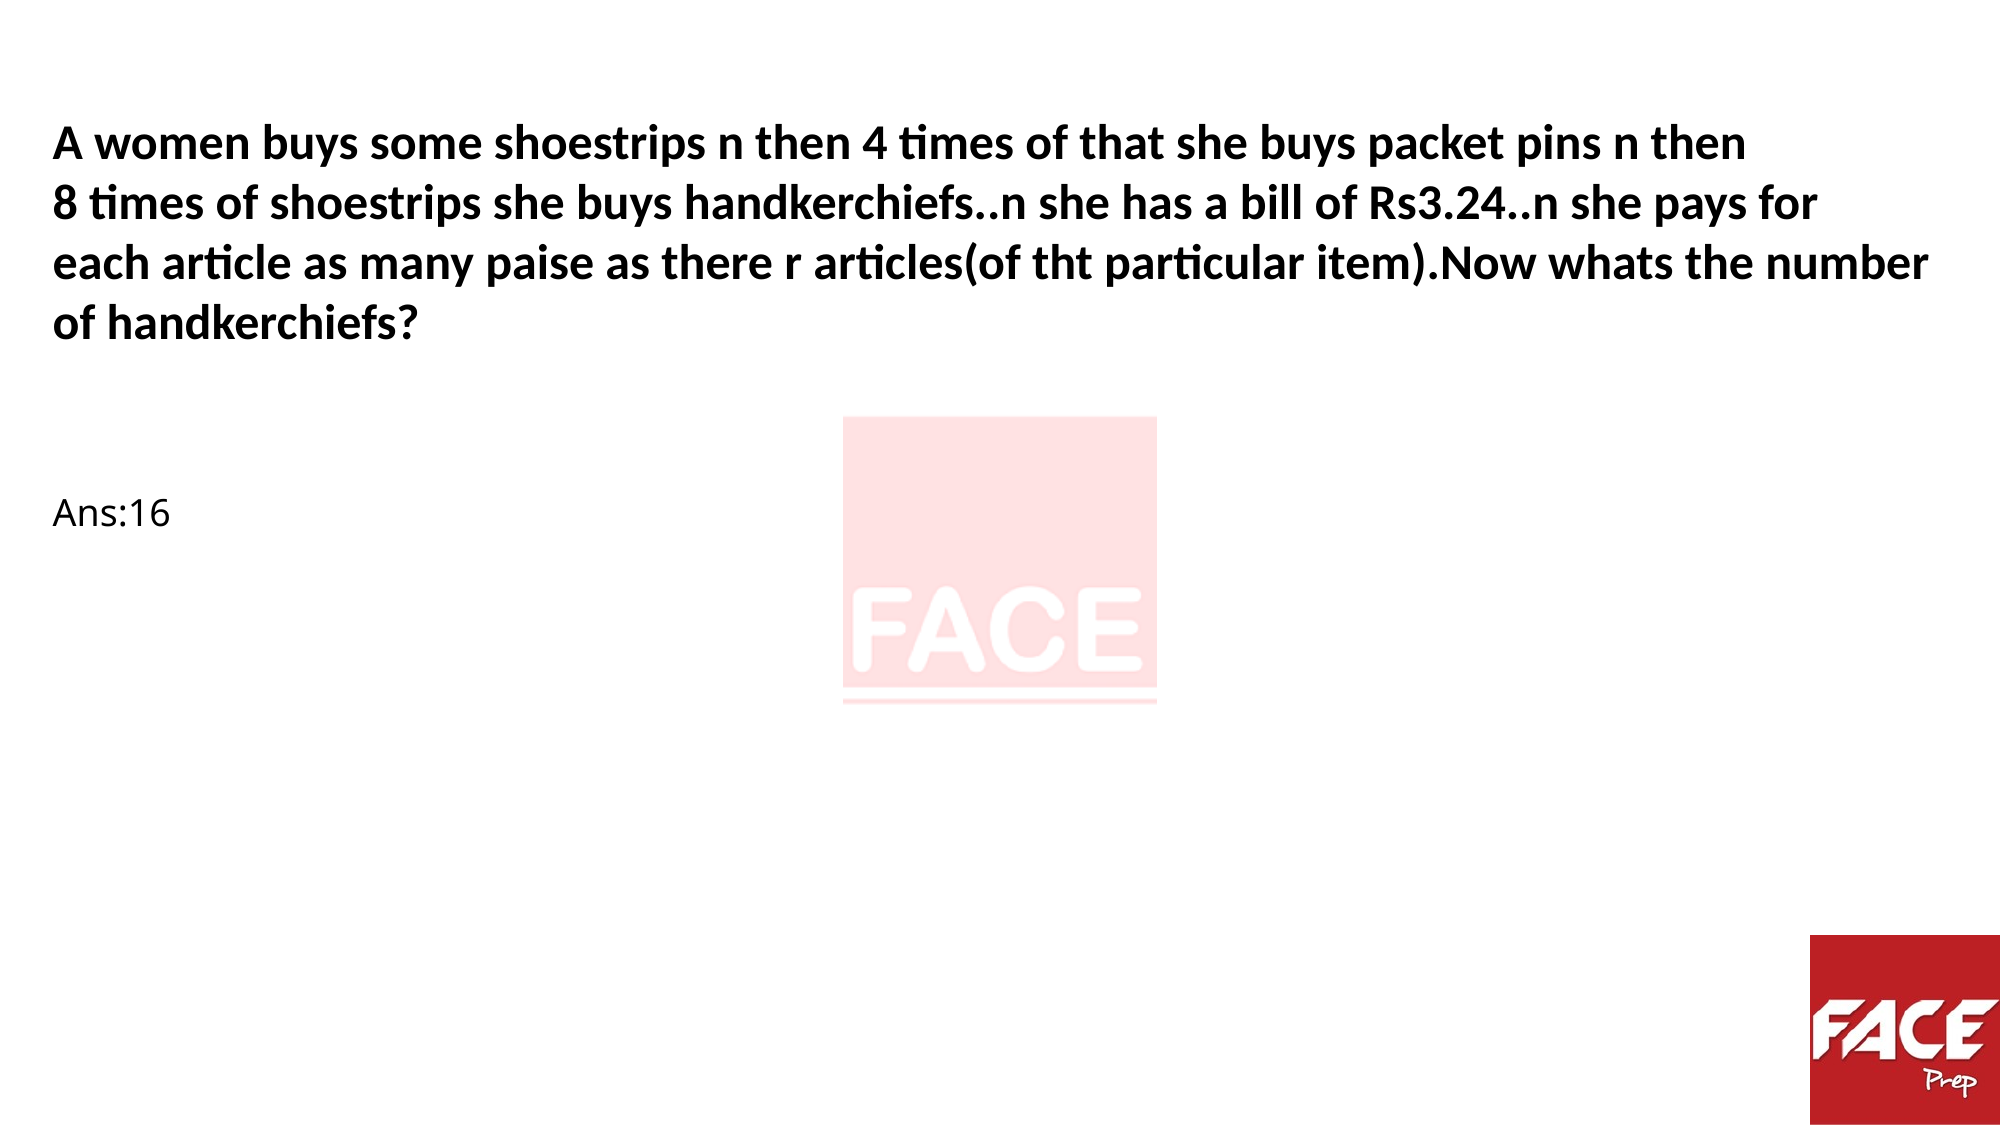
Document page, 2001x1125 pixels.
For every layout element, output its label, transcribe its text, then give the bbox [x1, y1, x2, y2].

picture [1810, 935, 2000, 1125]
text_box A women buys some shoestrips n then 4 times of that she buys packet pins n then 8 times of shoestrips she buys handkerchiefs..n she has a bill of Rs3.24..n she pays for each article as many paise as there r articles(of tht particular item).Now whats the number of handkerchiefs? [37, 101, 1963, 357]
text_box Ans:16 [37, 481, 186, 542]
